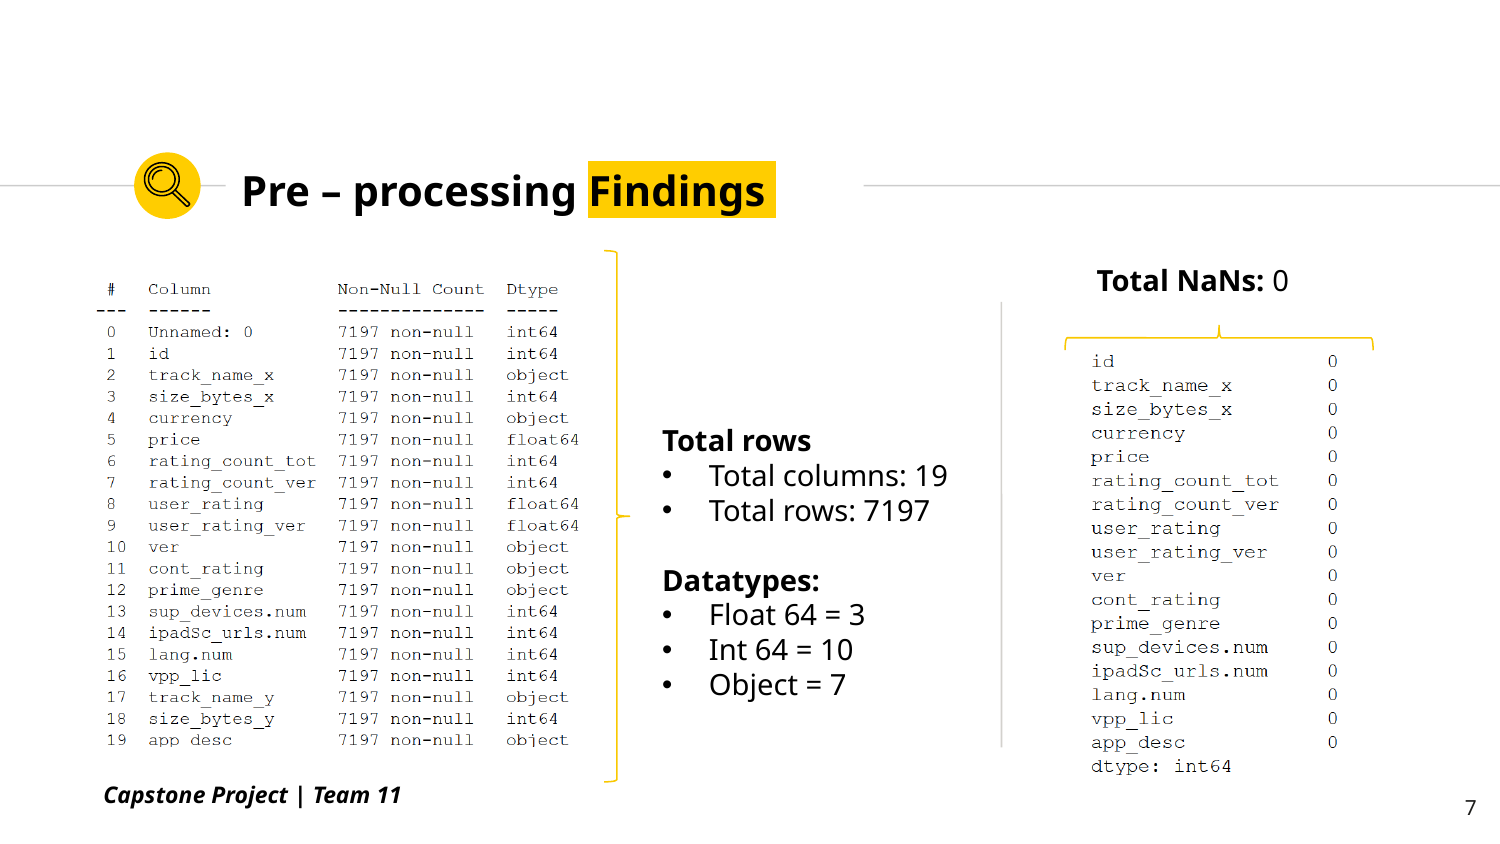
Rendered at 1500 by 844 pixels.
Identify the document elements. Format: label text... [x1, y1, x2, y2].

text_box Capstone Project | Team 11 [88, 765, 1371, 820]
text_box [604, 249, 631, 765]
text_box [144, 162, 190, 207]
picture [88, 276, 580, 748]
text_box Pre – processing Findings [226, 153, 863, 226]
text_box Total NaNs: 0 [1081, 255, 1419, 305]
text_box Total rows Total columns: 19 Total rows: 7197 Datatypes: Float 64 = 3 Int 64 = 10 Object = 7 [647, 414, 985, 709]
text_box <number> [1401, 779, 1492, 844]
text_box [1064, 324, 1374, 351]
picture [1081, 349, 1352, 784]
